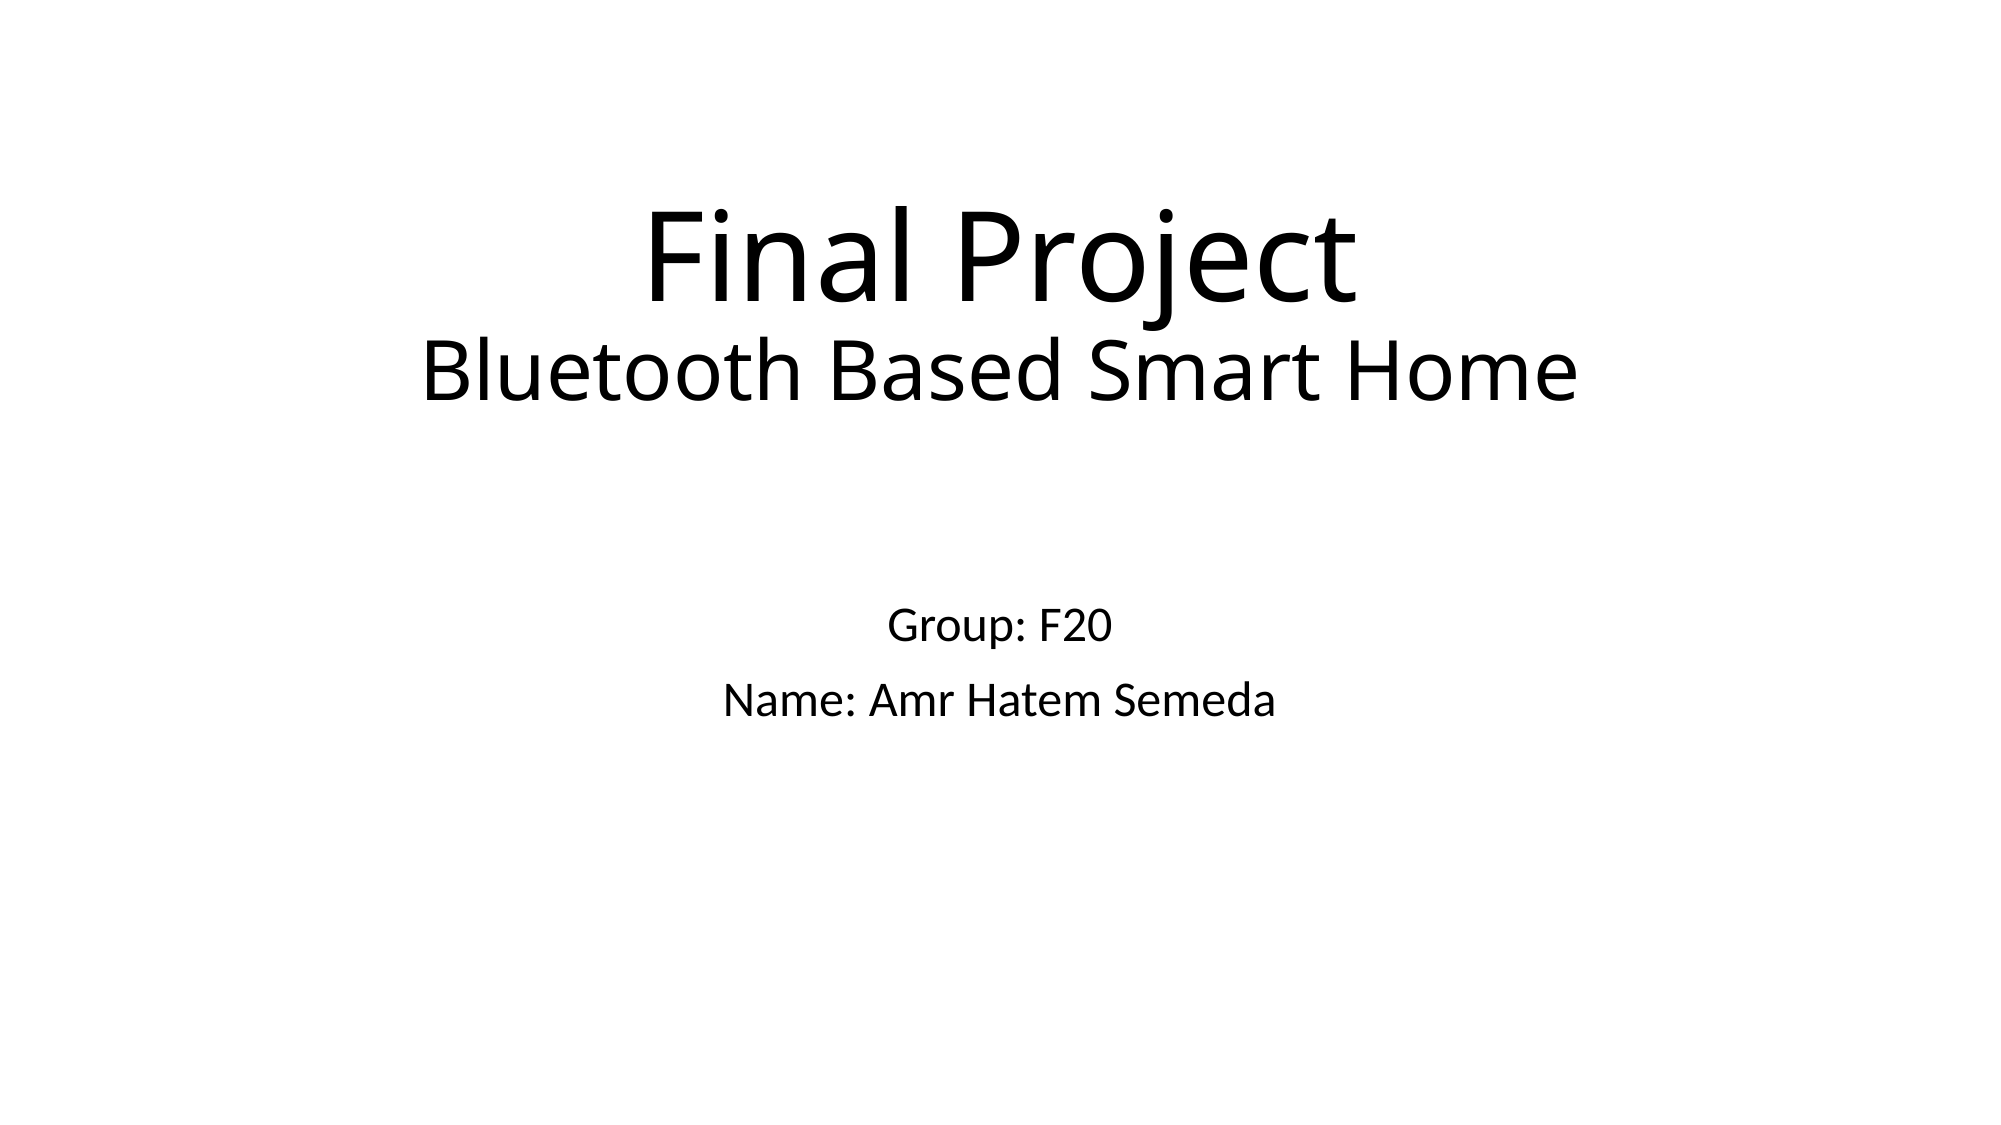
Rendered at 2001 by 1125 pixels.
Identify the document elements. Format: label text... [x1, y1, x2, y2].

title Final Project Bluetooth Based Smart Home [249, 184, 1750, 576]
subtitle Group: F20 Name: Amr Hatem Semeda [249, 590, 1750, 863]
